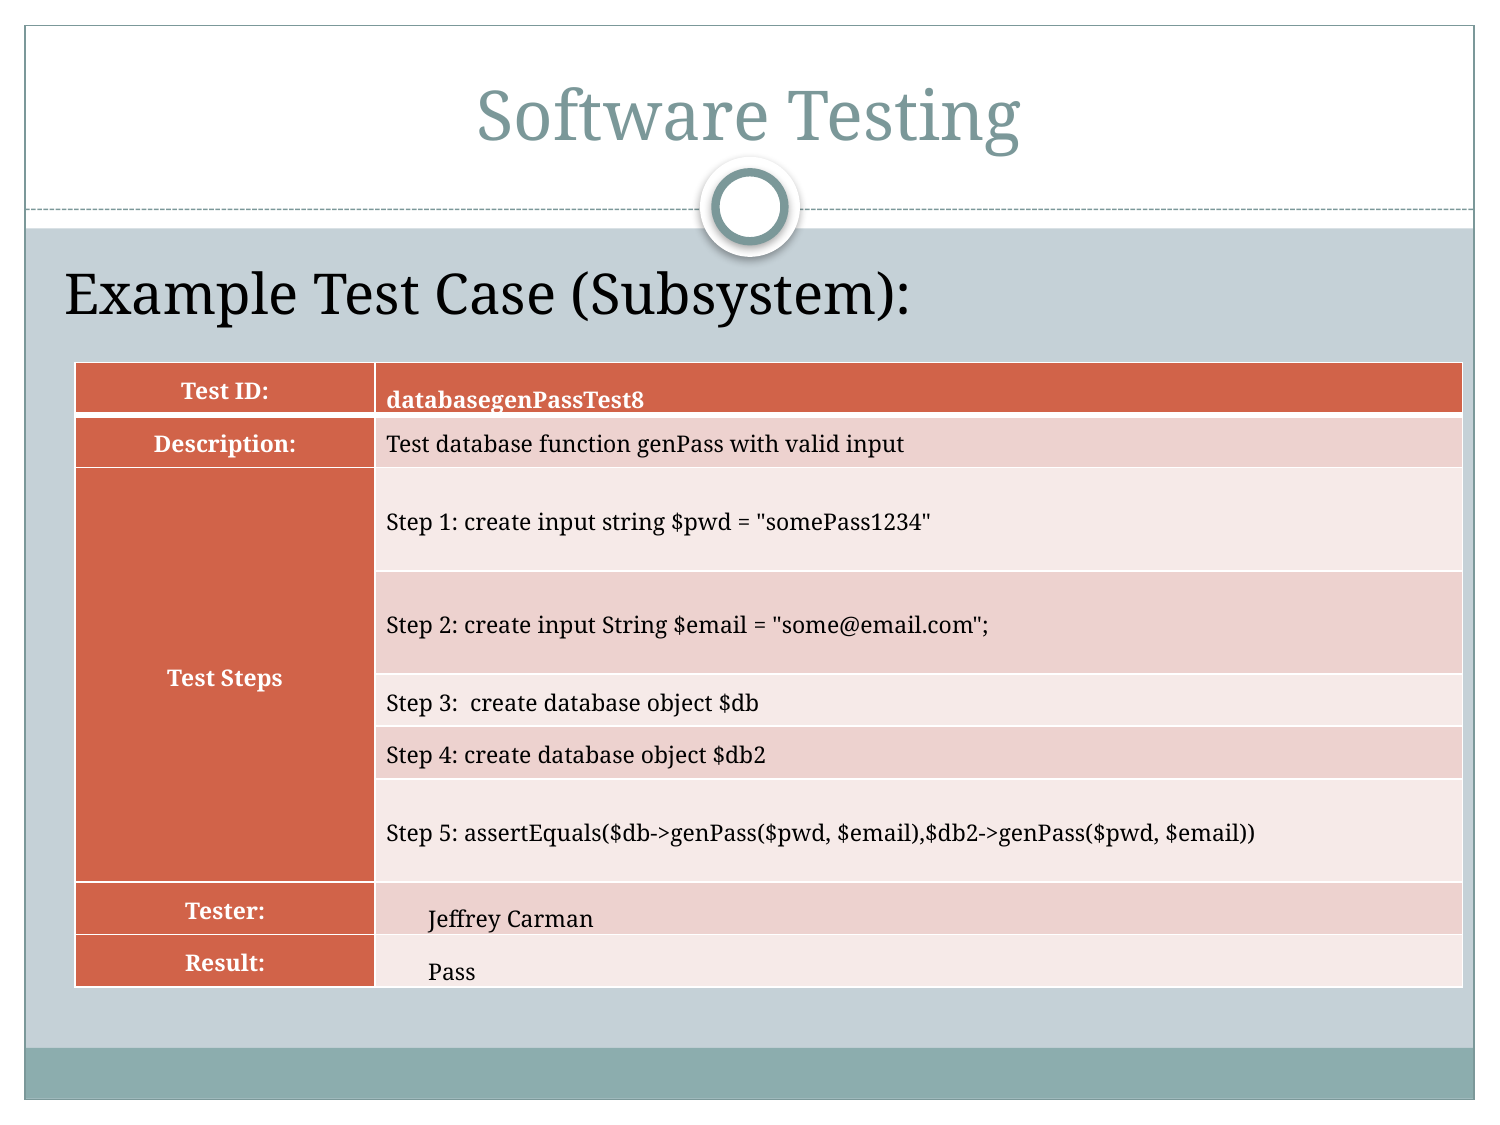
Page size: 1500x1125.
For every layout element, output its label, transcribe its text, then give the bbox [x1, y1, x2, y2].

table_cell Jeffrey Carman [376, 883, 1462, 934]
table_cell Tester: [76, 883, 374, 934]
table_cell Step 3: create database object $db [376, 675, 1462, 725]
table_cell Step 2: create input String $email = "some@email.com"; [376, 572, 1462, 673]
table_cell Step 5: assertEquals($db->genPass($pwd, $email),$db2->genPass($pwd, $email)) [376, 780, 1462, 881]
table_cell Step 1: create input string $pwd = "somePass1234" [376, 468, 1462, 570]
table_header Test ID: [76, 363, 374, 412]
table_cell Pass [376, 935, 1462, 986]
table_cell Test database function genPass with valid input [376, 418, 1462, 467]
table_cell Step 4: create database object $db2 [376, 727, 1462, 778]
table_cell Result: [76, 935, 374, 986]
table_cell Test Steps [76, 468, 374, 881]
table_cell Description: [76, 418, 374, 467]
list Example Test Case (Subsystem): [49, 250, 1445, 1001]
title Software Testing [49, 37, 1450, 162]
table_header databasegenPassTest8 [376, 363, 1462, 412]
